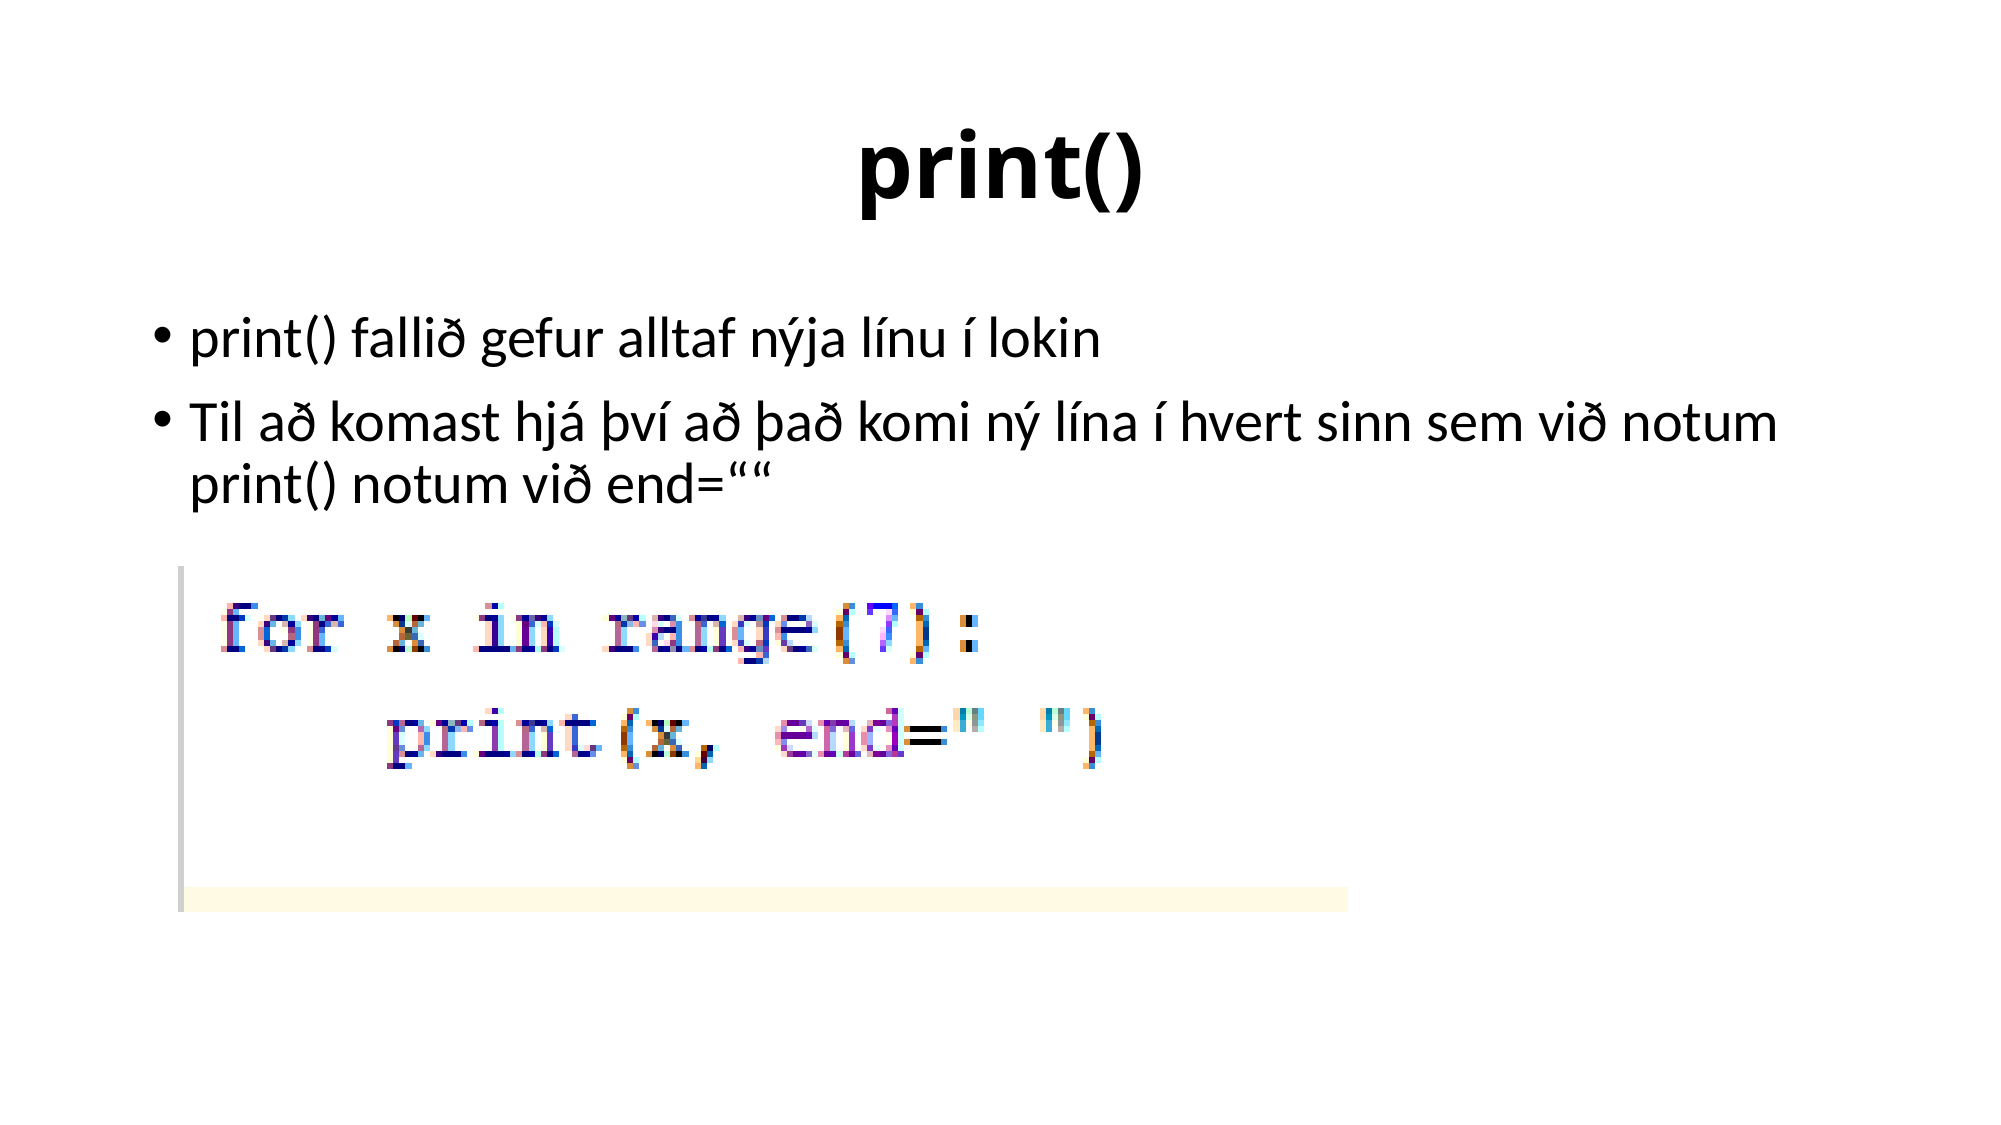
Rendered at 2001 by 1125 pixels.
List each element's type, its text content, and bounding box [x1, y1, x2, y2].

list print() fallið gefur alltaf nýja línu í lokin Til að komast hjá því að það komi ný lína í hvert sinn sem við notum print() notum við end=““ [137, 299, 1863, 1014]
title print() [137, 59, 1863, 278]
picture [178, 566, 1348, 912]
